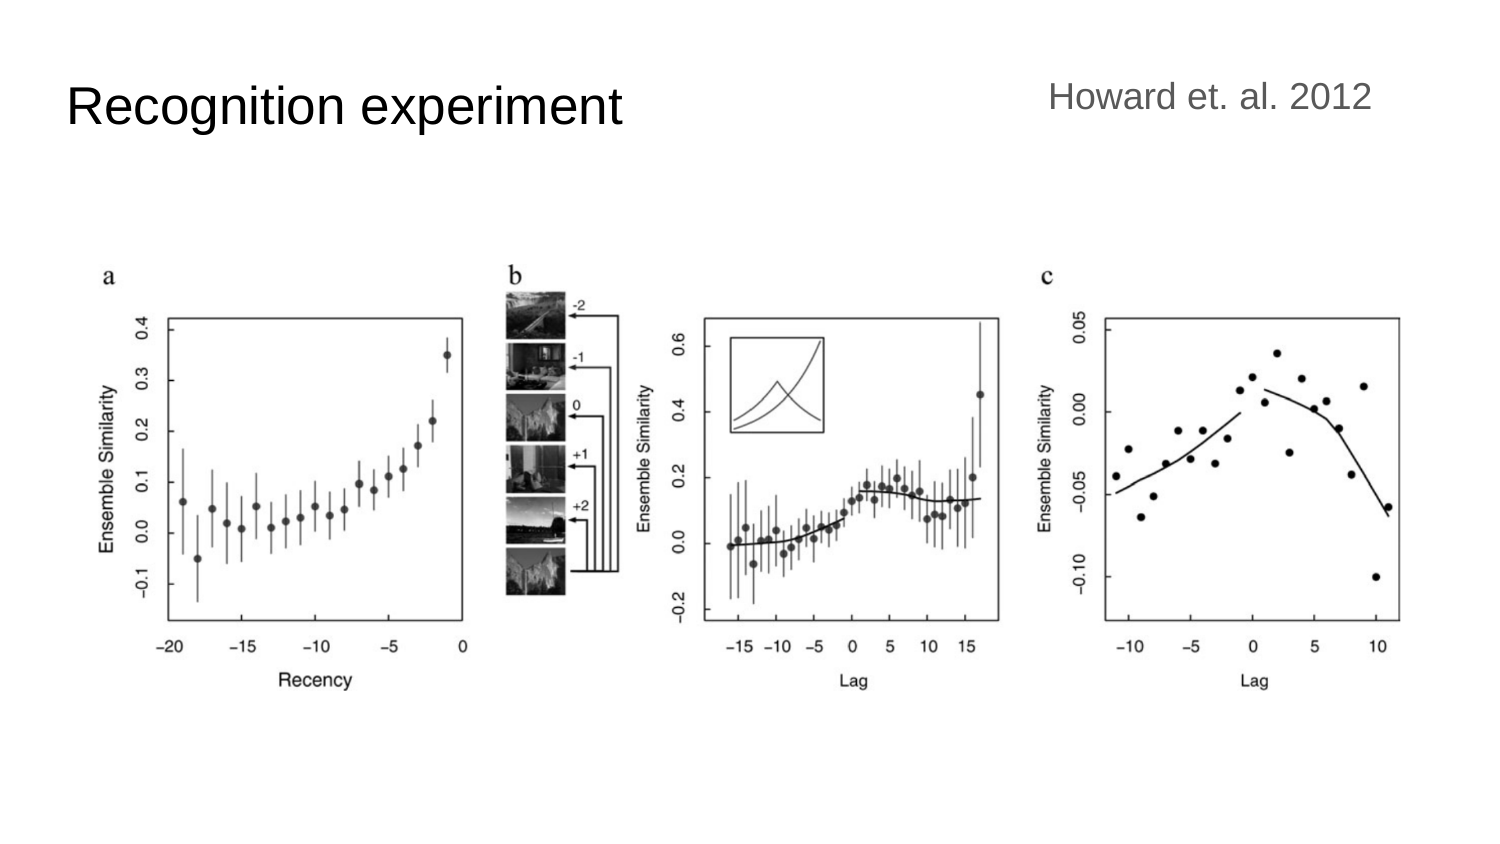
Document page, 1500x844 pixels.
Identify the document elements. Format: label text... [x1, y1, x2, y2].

picture [65, 245, 1435, 706]
title Recognition experiment [51, 56, 1449, 151]
